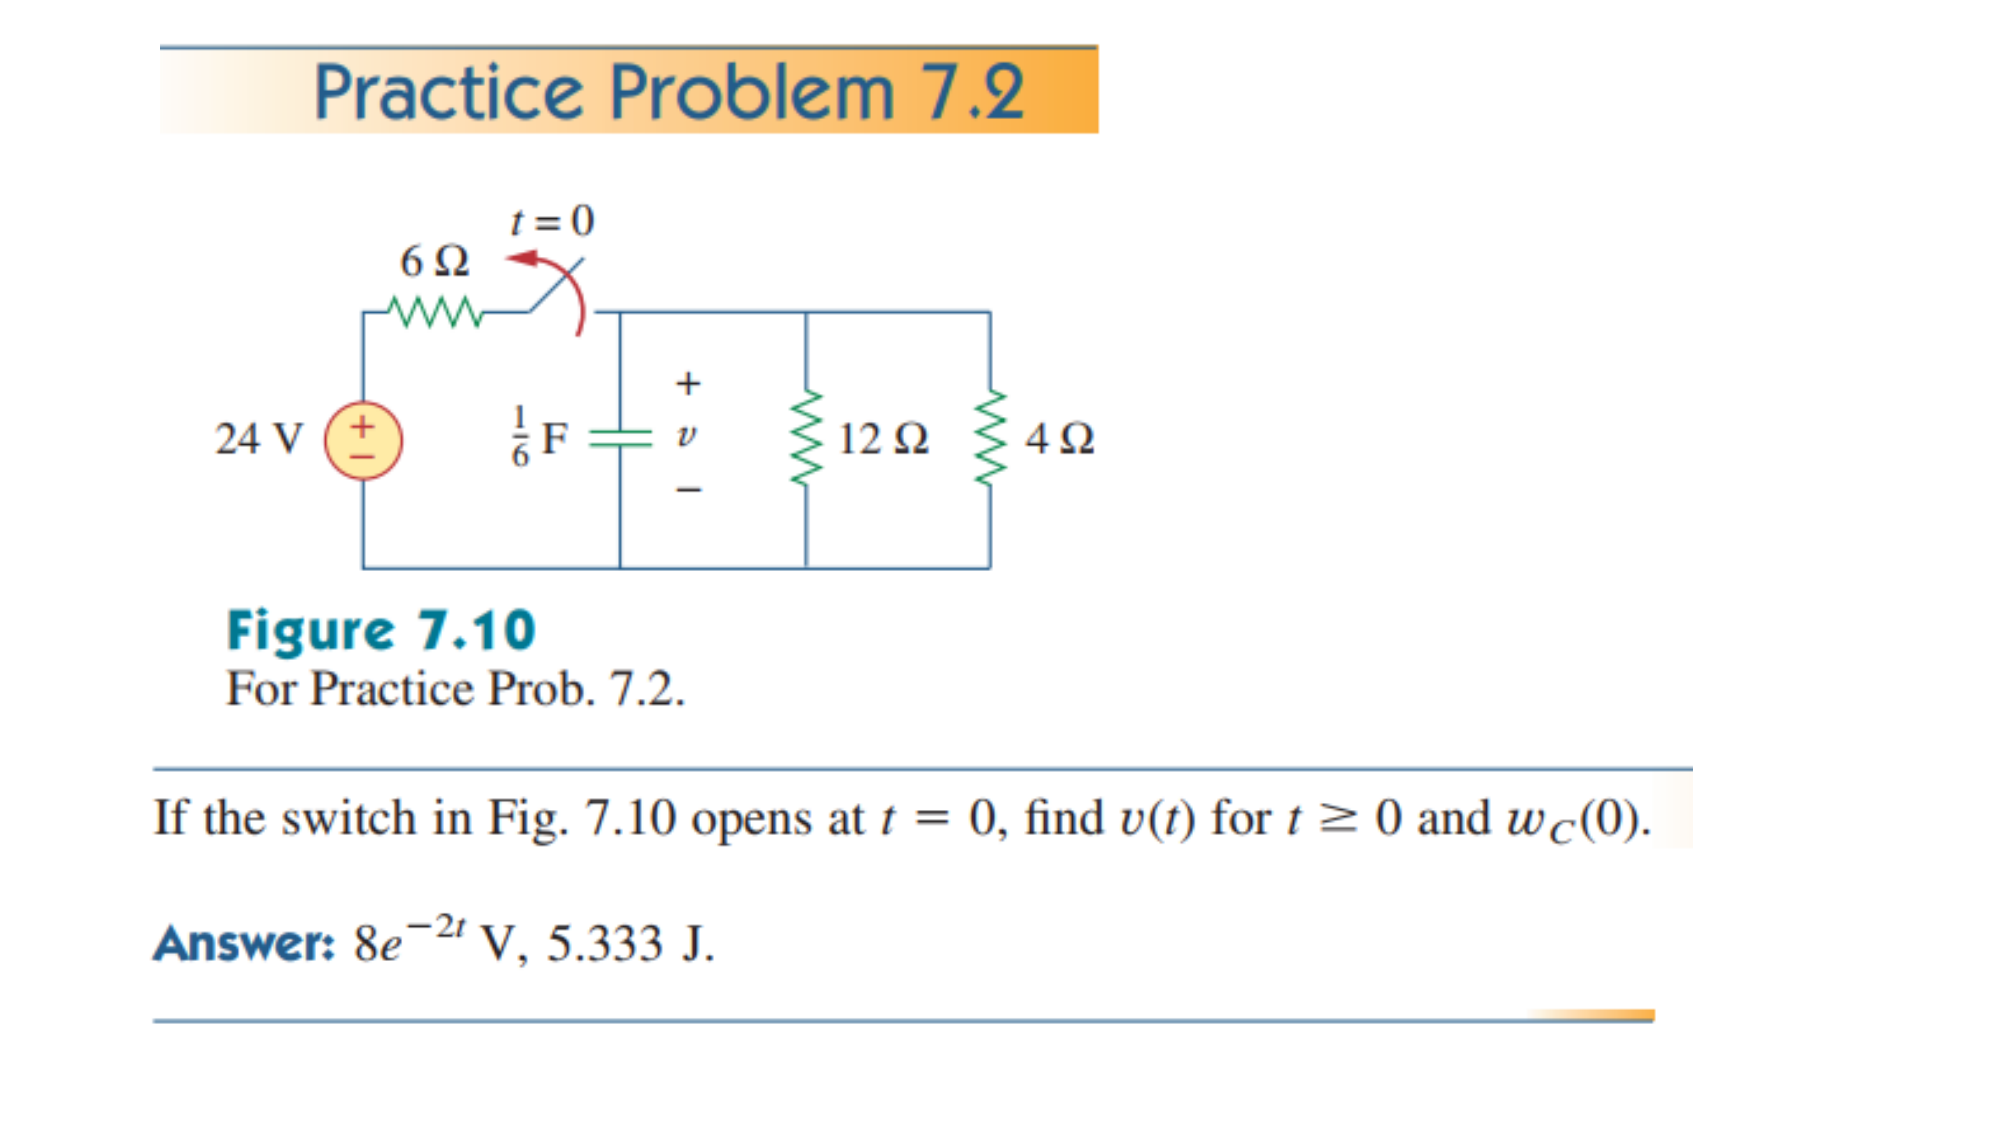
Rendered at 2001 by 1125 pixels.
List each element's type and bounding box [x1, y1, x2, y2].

picture [102, 25, 1693, 1066]
